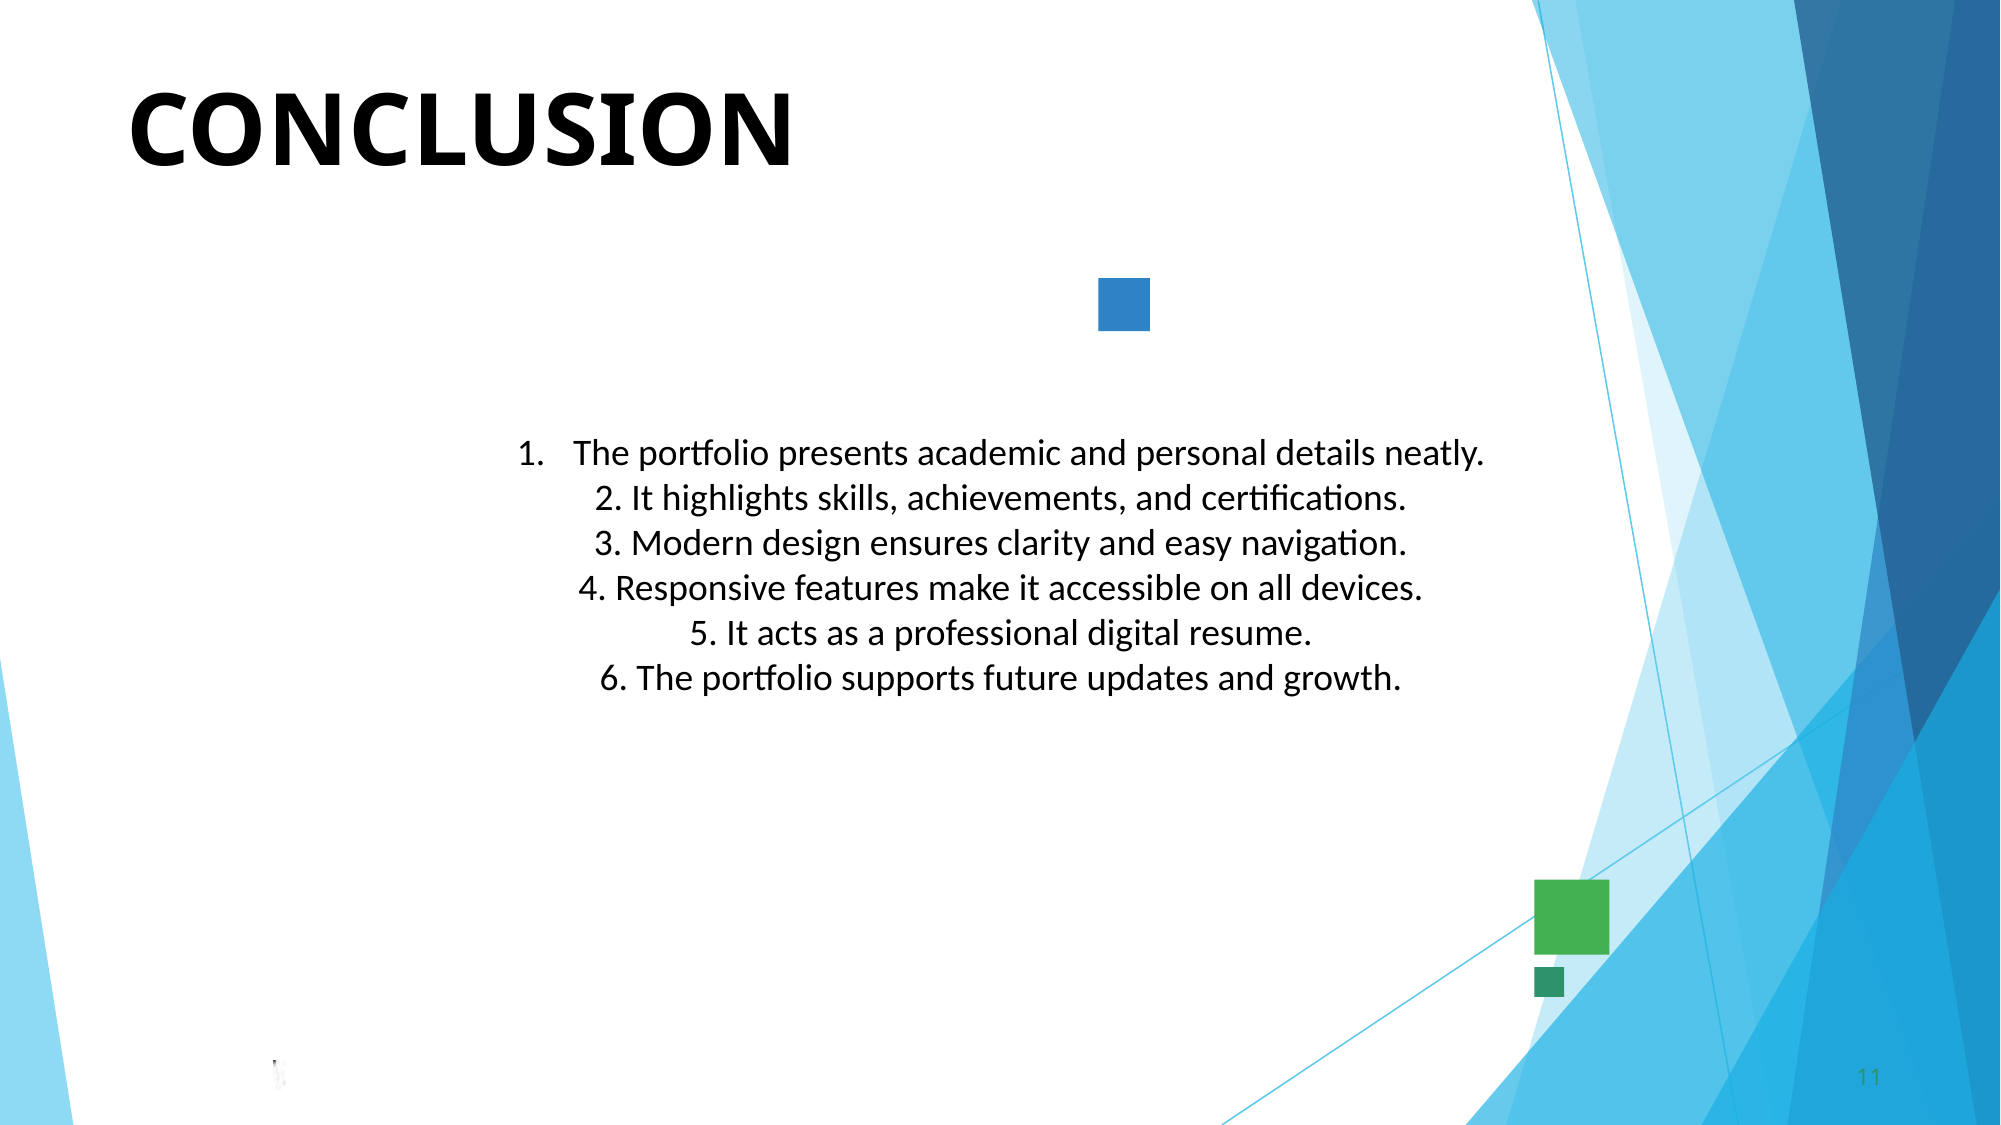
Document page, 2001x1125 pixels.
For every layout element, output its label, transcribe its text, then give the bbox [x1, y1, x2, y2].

text_box [1098, 278, 1150, 332]
text_box The portfolio presents academic and personal details neatly. 2. It highlights skills, achievements, and certifications. 3. Modern design ensures clarity and easy navigation. 4. Responsive features make it accessible on all devices. 5. It acts as a professional digital resume. 6. The portfolio supports future updates and growth. [500, 420, 1503, 706]
text_box [1534, 967, 1565, 997]
picture [273, 1060, 287, 1091]
text_box 11 [1849, 1061, 1888, 1095]
text_box [1534, 879, 1610, 955]
title CONCLUSION [123, 63, 875, 254]
